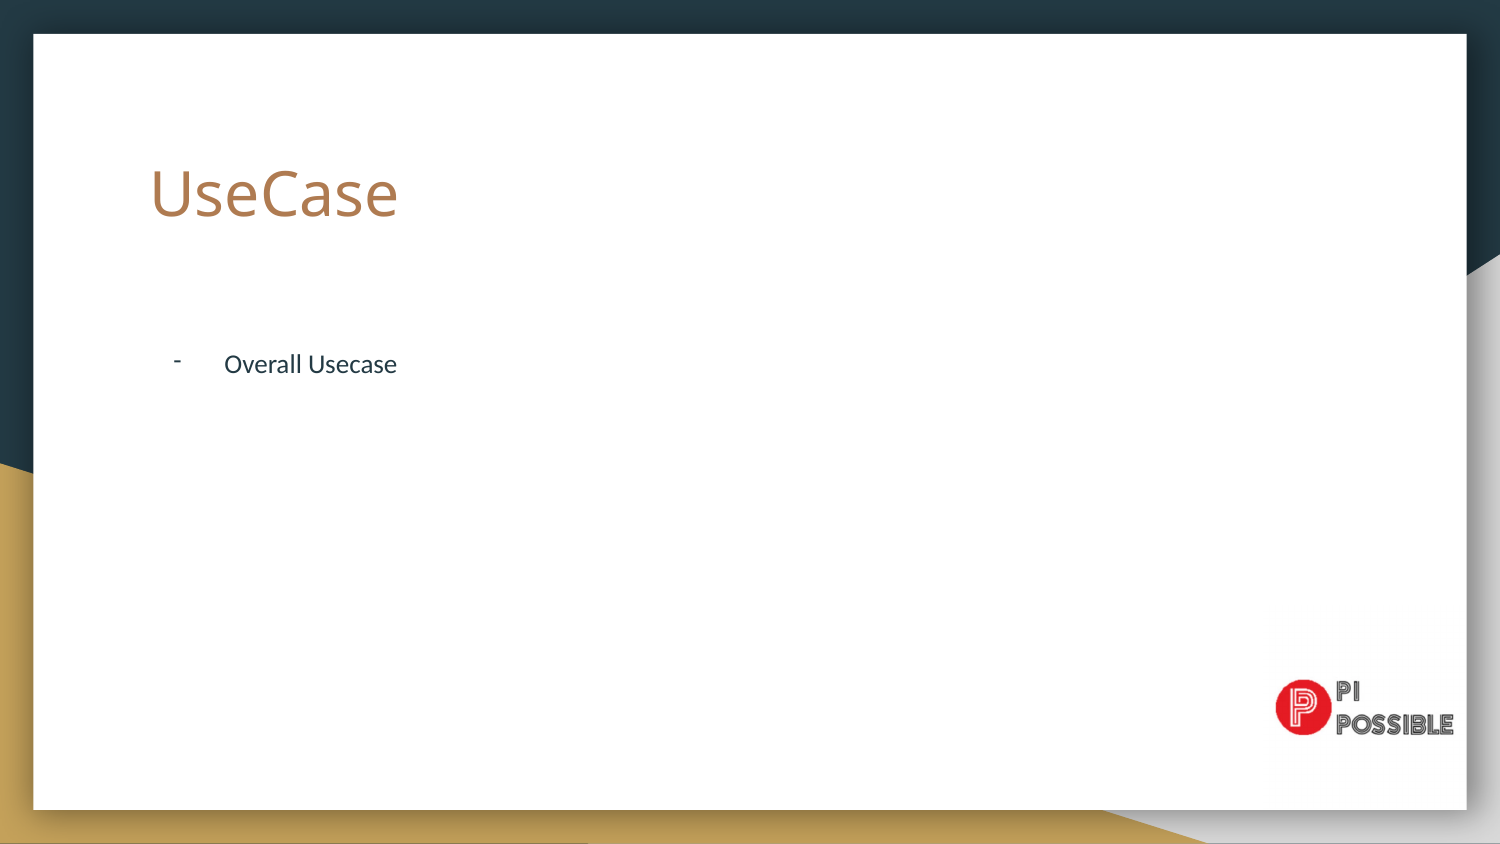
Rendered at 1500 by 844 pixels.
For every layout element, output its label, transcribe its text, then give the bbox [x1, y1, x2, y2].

title UseCase [134, 138, 1366, 296]
picture [1263, 605, 1467, 809]
list Overall Usecase [134, 326, 1366, 729]
